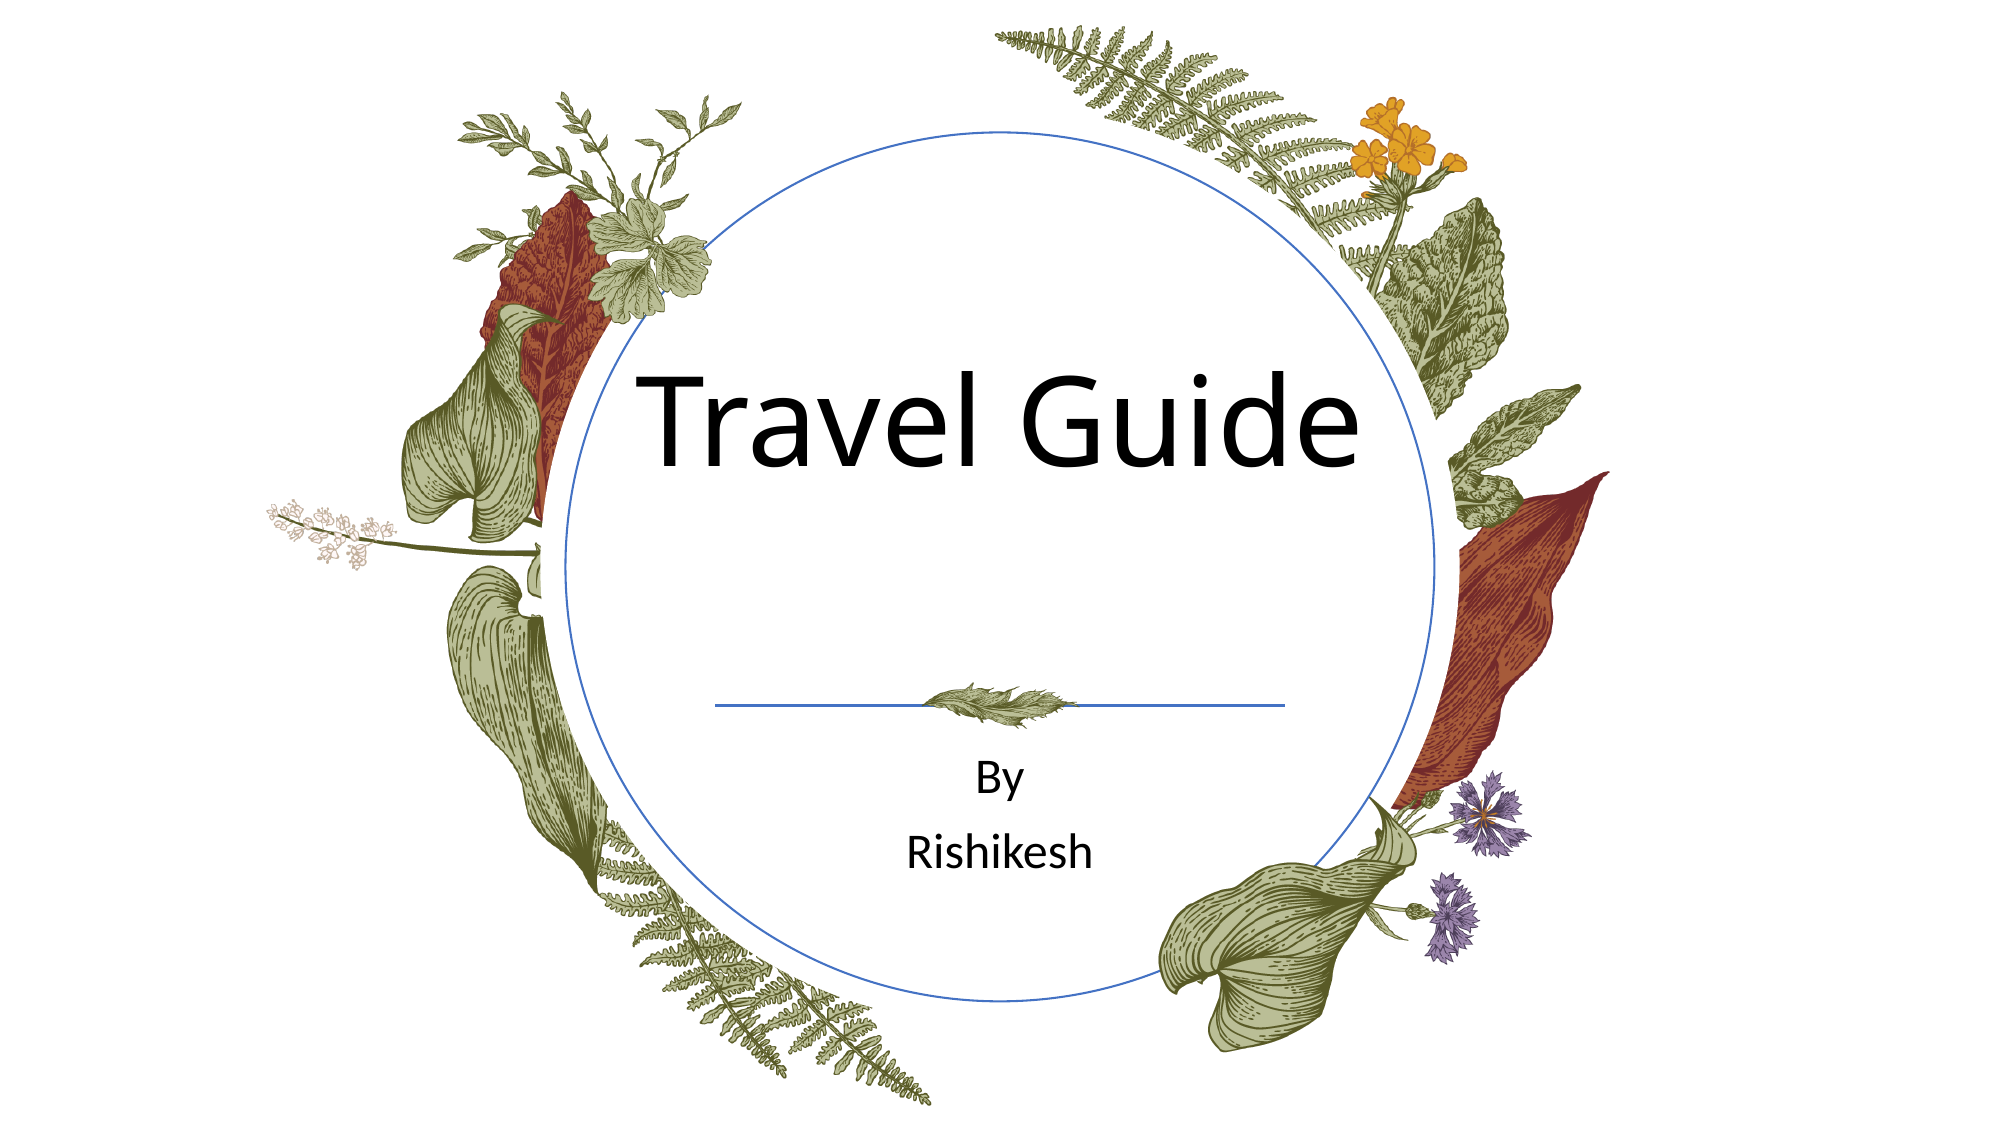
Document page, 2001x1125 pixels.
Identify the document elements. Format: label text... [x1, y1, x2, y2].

subtitle By Rishikesh [764, 742, 1236, 898]
picture [248, 0, 1626, 1125]
title Travel Guide [451, 325, 1549, 652]
